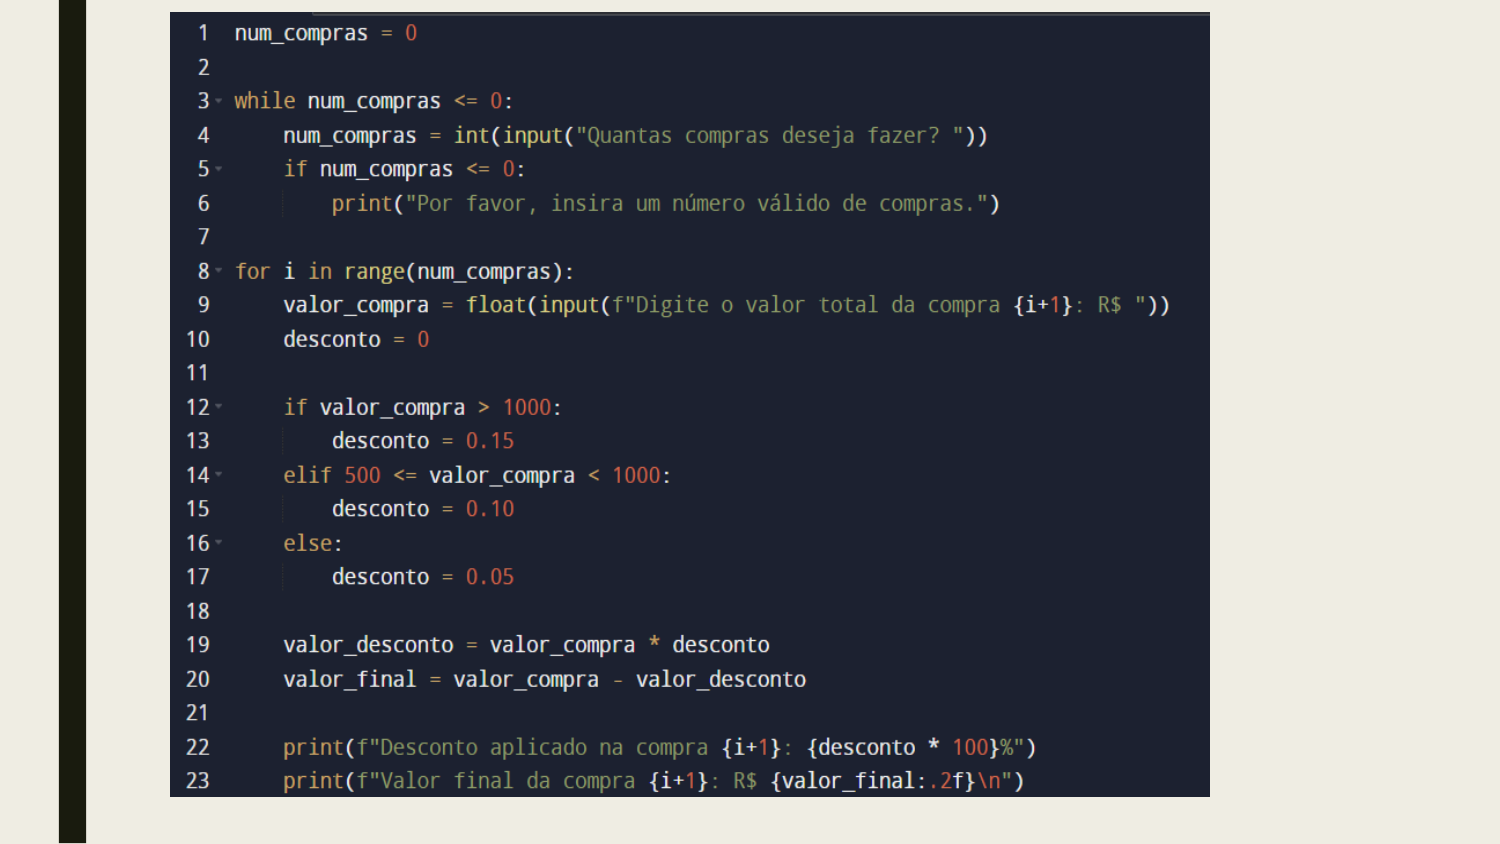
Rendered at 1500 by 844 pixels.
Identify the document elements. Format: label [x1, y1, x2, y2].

picture [170, 12, 1210, 798]
